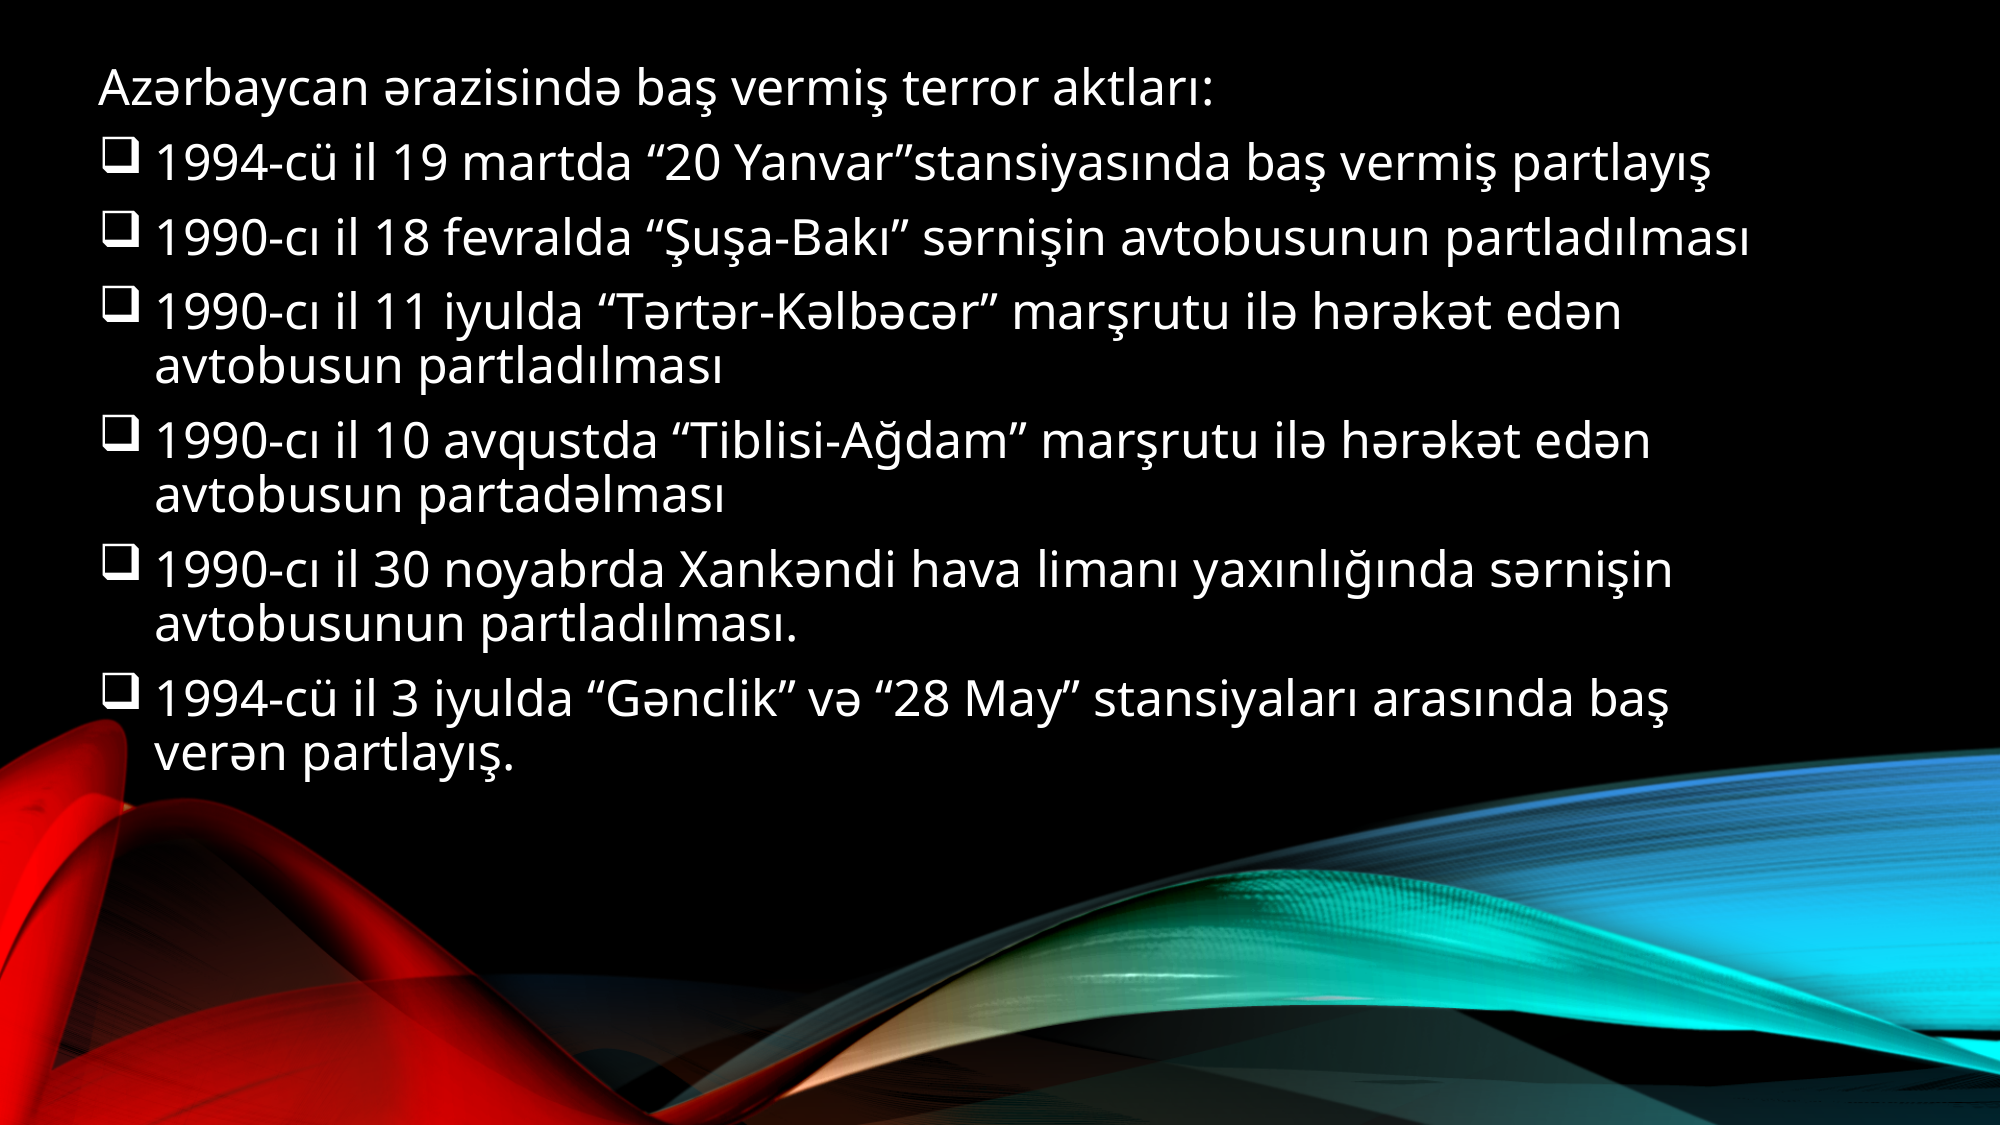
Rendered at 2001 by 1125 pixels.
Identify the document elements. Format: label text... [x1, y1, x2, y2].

list Azərbaycan ərazisində baş vermiş terror aktları: 1994-cü il 19 martda “20 Yanvar”stansiyasında baş vermiş partlayış 1990-cı il 18 fevralda “Şuşa-Bakı” sərnişin avtobusunun partladılması 1990-cı il 11 iyulda “Tərtər-Kəlbəcər” marşrutu ilə hərəkət edən avtobusun partladılması 1990-cı il 10 avqustda “Tiblisi-Ağdam” marşrutu ilə hərəkət edən avtobusun partadəlması 1990-cı il 30 noyabrda Xankəndi hava limanı yaxınlığında sərnişin avtobusunun partladılması. 1994-cü il 3 iyulda “Gənclik” və “28 May” stansiyaları arasında baş verən partlayış. [83, 54, 1805, 835]
picture [0, 717, 2000, 1125]
